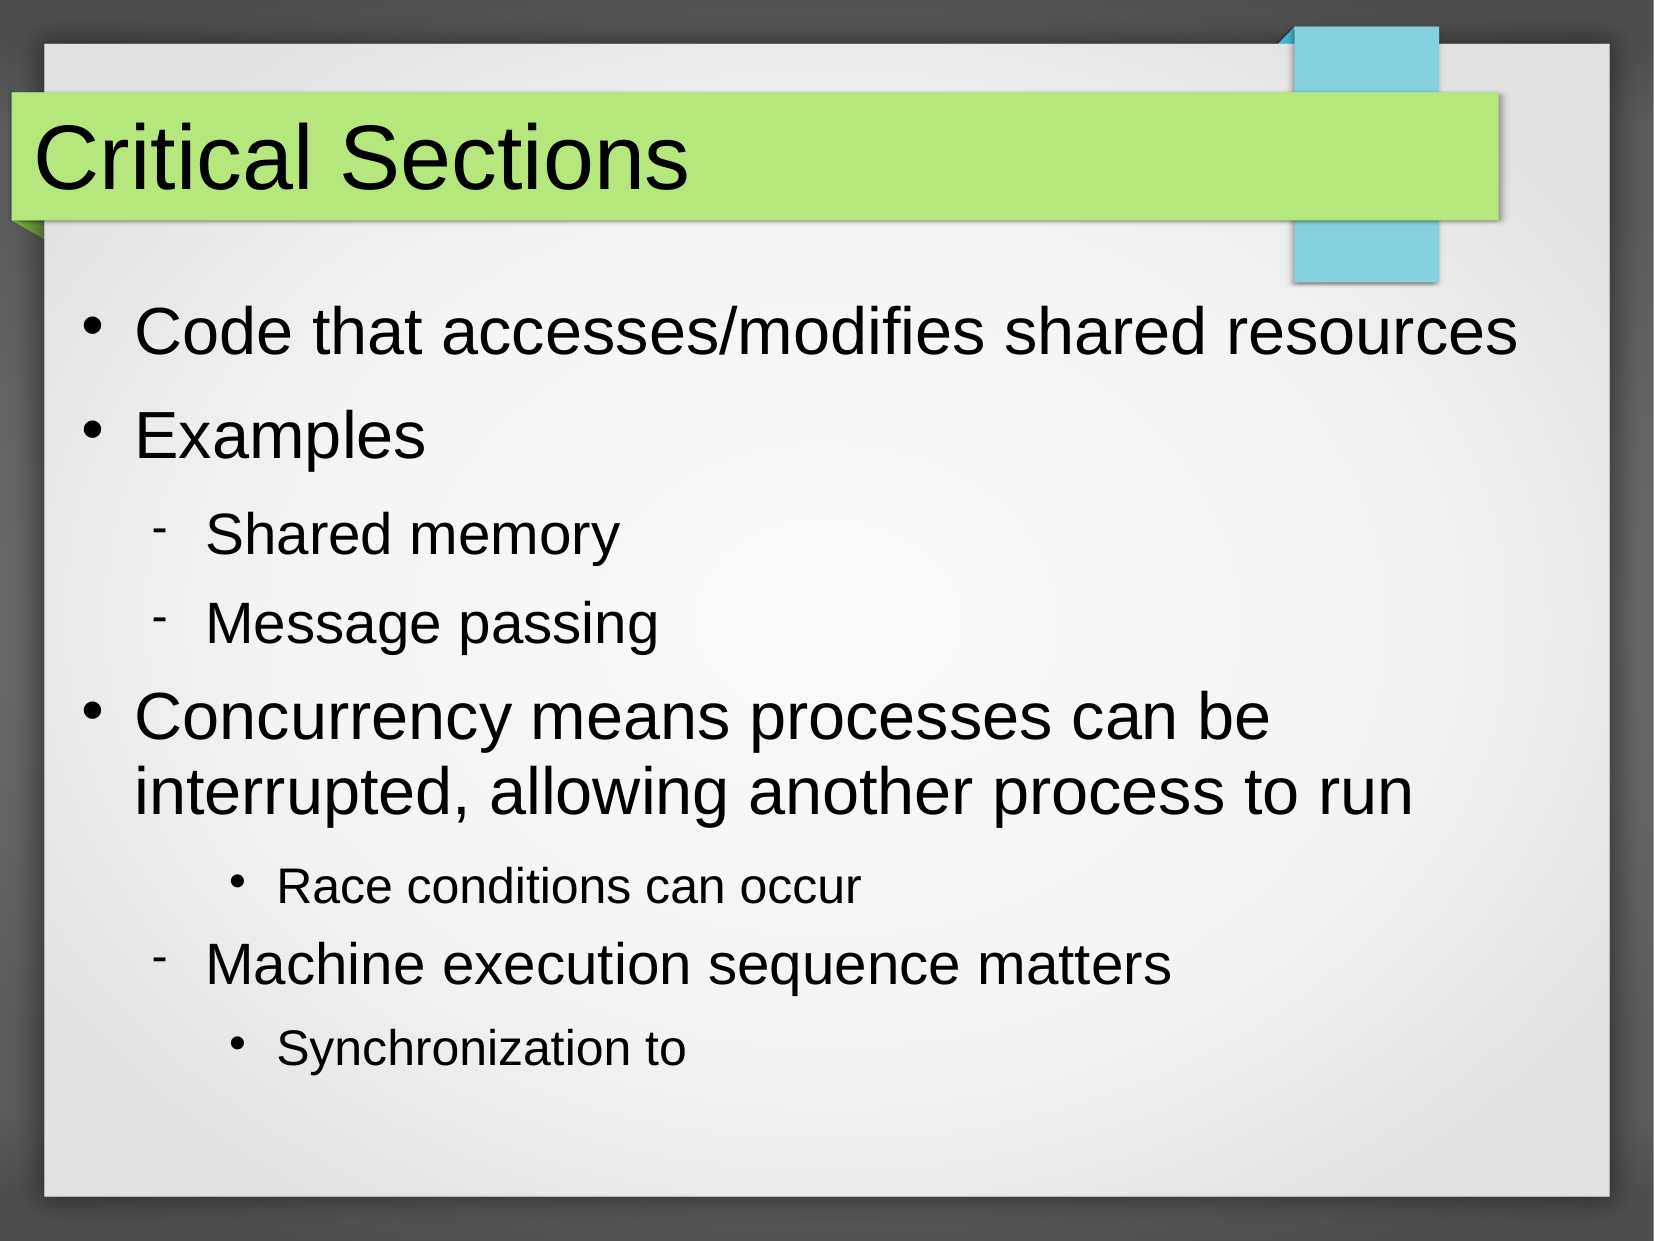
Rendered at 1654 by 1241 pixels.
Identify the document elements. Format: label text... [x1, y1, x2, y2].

picture [0, 0, 1654, 1241]
title Critical Sections [33, 104, 1485, 208]
list Code that accesses/modifies shared resources Examples Shared memory Message passing Concurrency means processes can be interrupted, allowing another process to run Race conditions can occur Machine execution sequence matters Synchronization to [63, 290, 1587, 1163]
